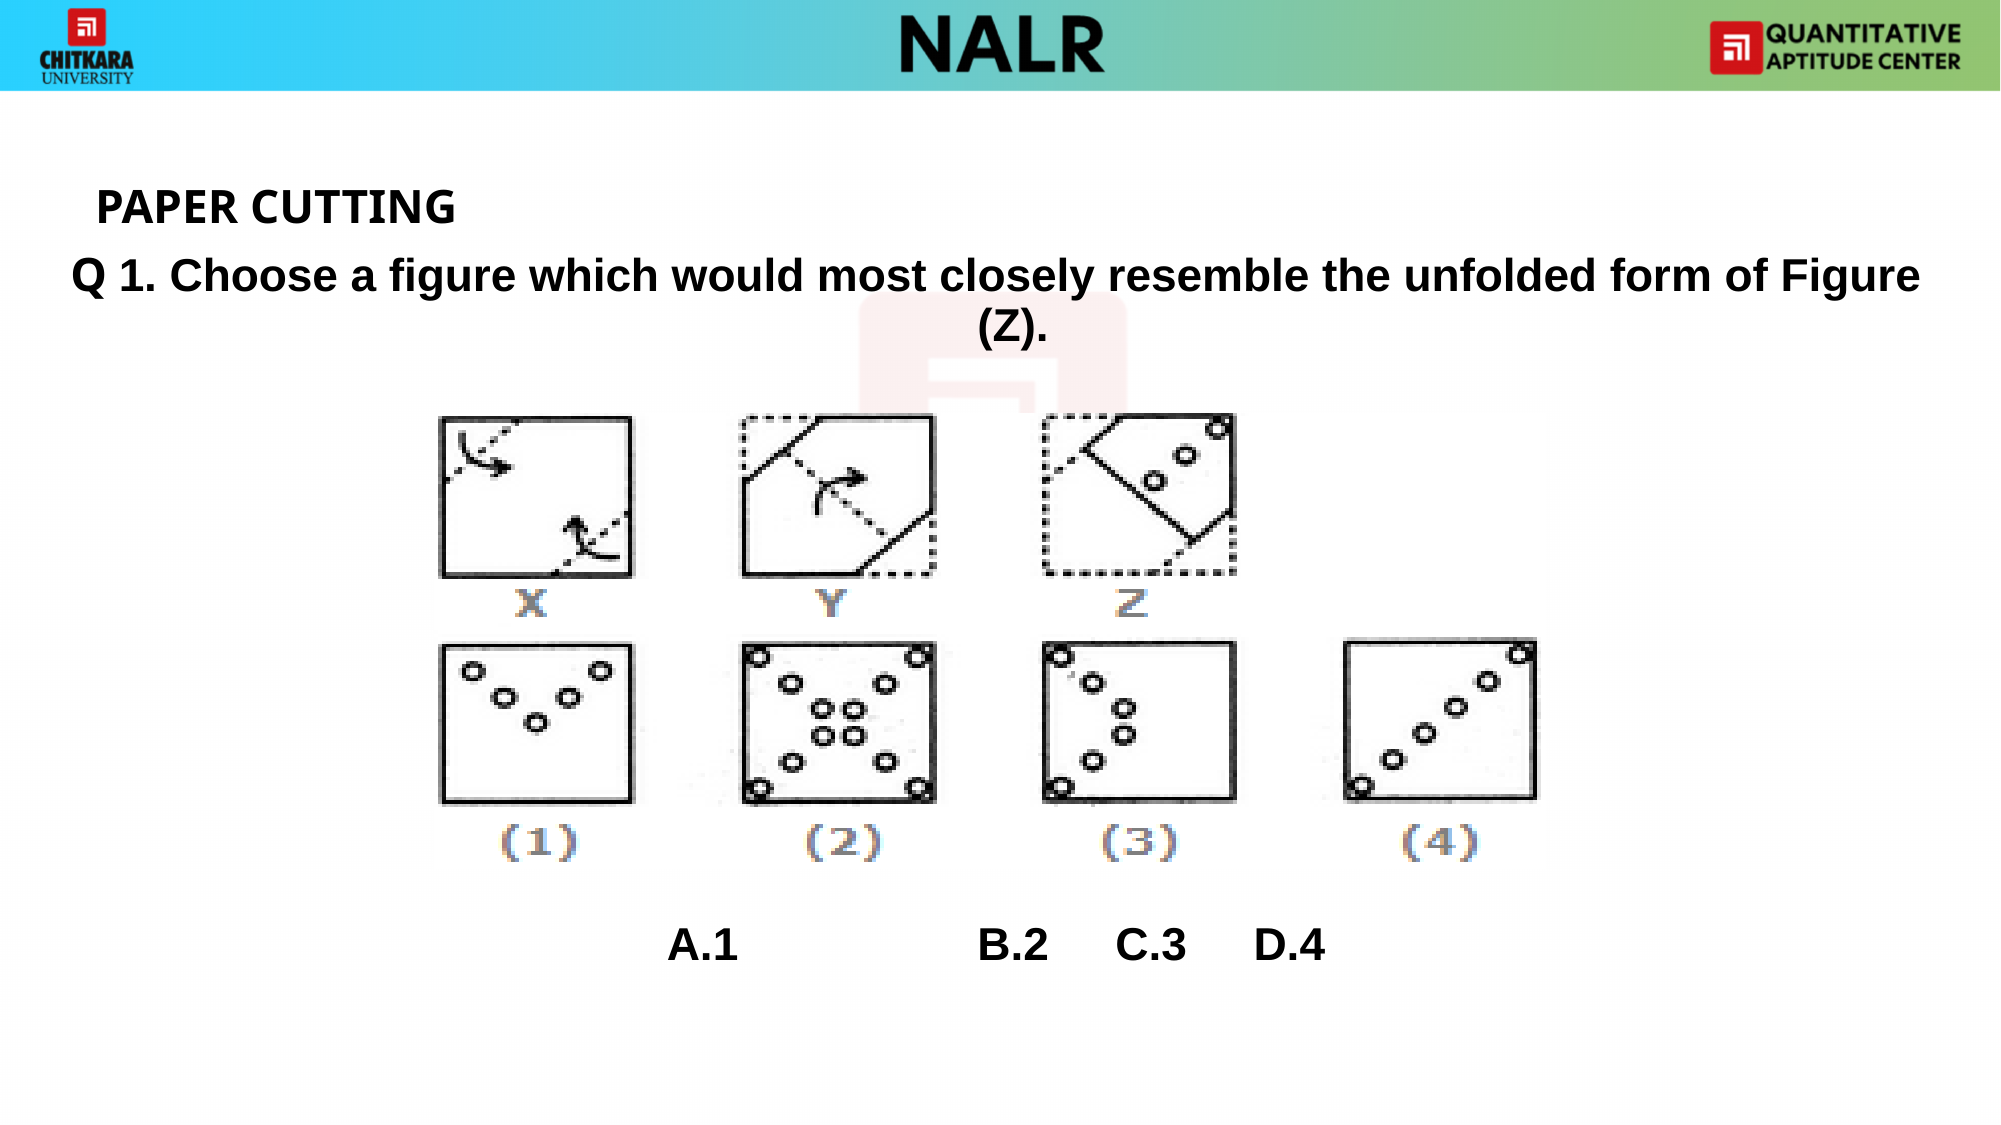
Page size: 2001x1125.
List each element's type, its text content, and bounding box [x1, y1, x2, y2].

picture [0, 0, 2001, 1125]
list PAPER CUTTING Q 1. Choose a figure which would most closely resemble the unfolded form of Figure (Z). A.1 B.2 C.3 D.4 [33, 175, 1959, 1053]
